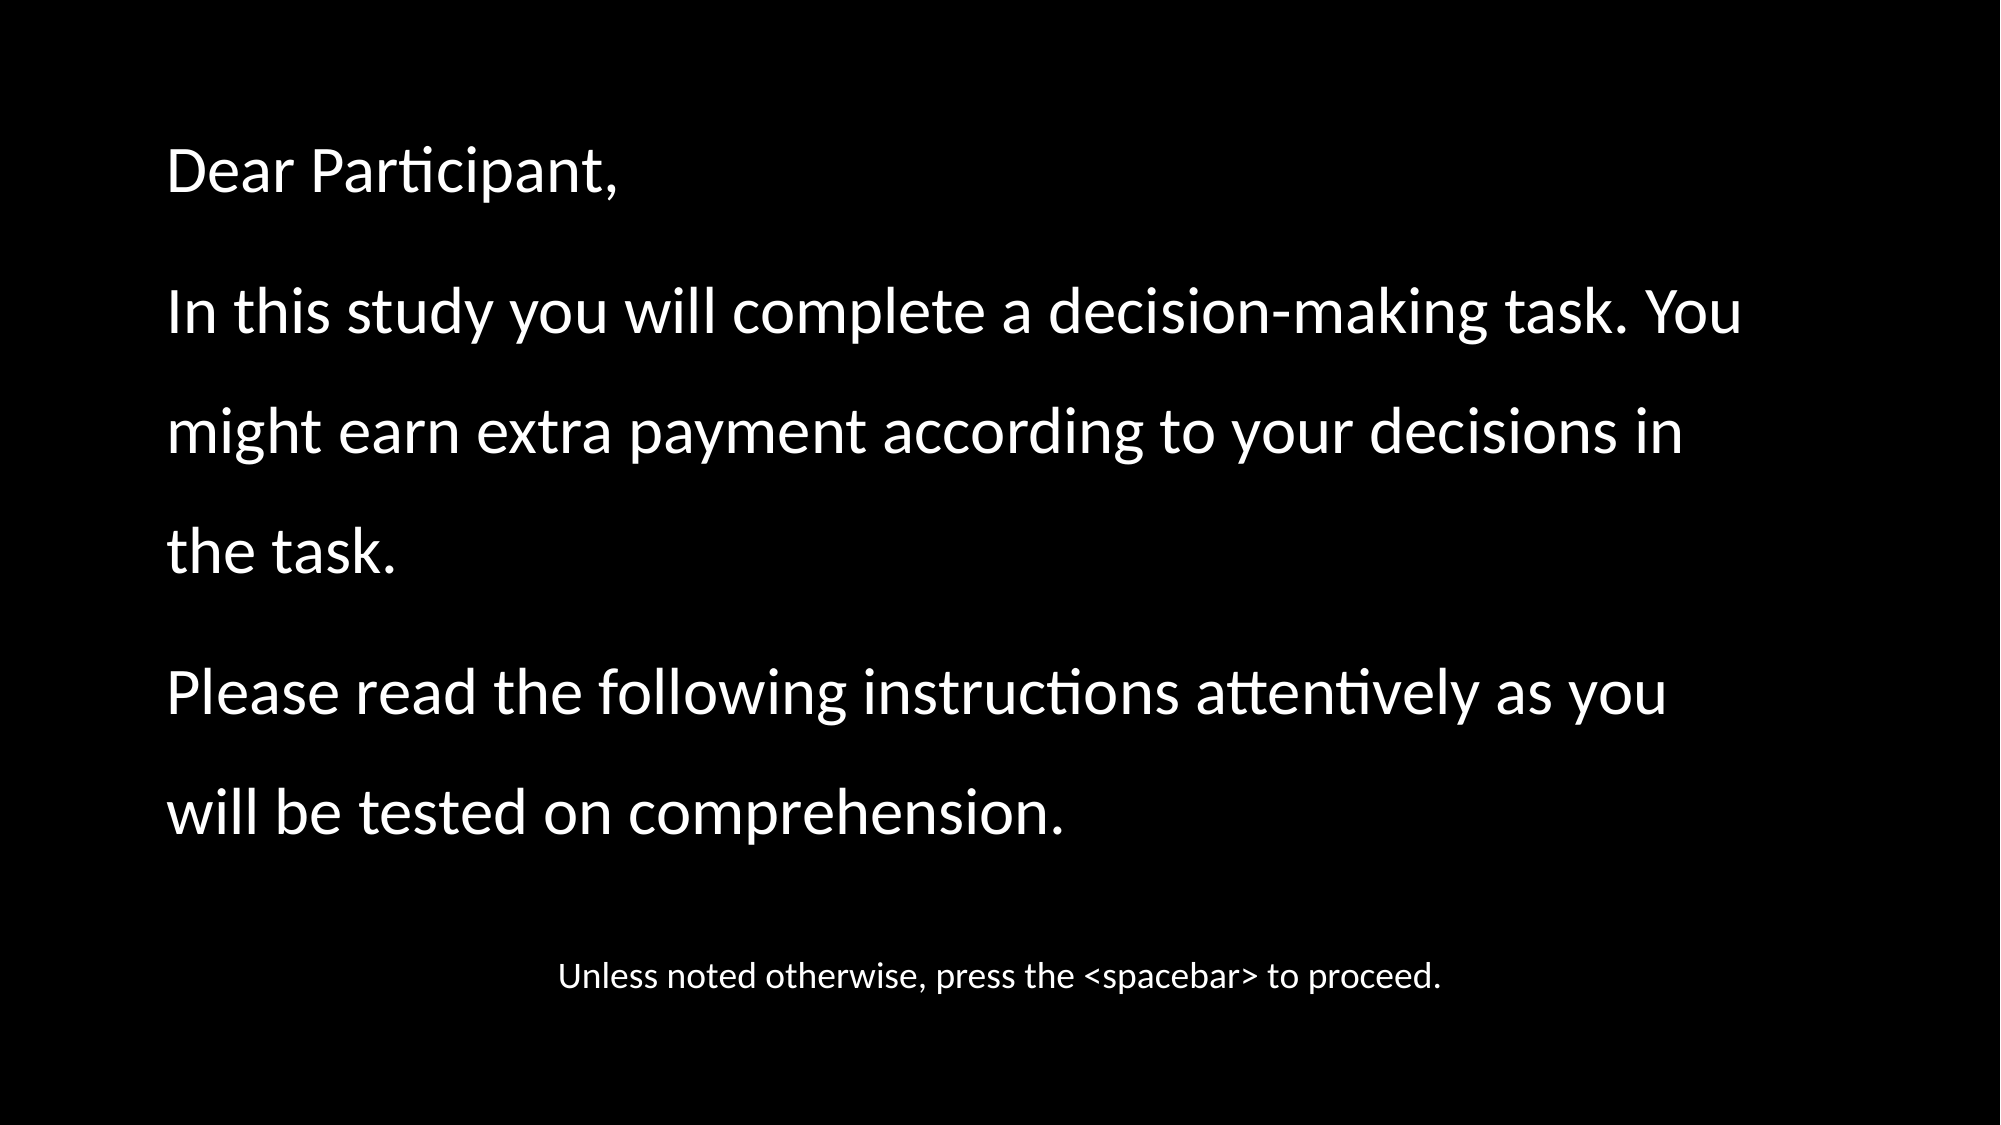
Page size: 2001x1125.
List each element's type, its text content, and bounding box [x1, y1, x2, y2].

subtitle Dear Participant, In this study you will complete a decision-making task. You might earn extra payment according to your decisions in the task. Please read the following instructions attentively as you will be tested on comprehension. [151, 78, 1776, 1060]
text_box Unless noted otherwise, press the <spacebar> to proceed. [543, 921, 1459, 1004]
